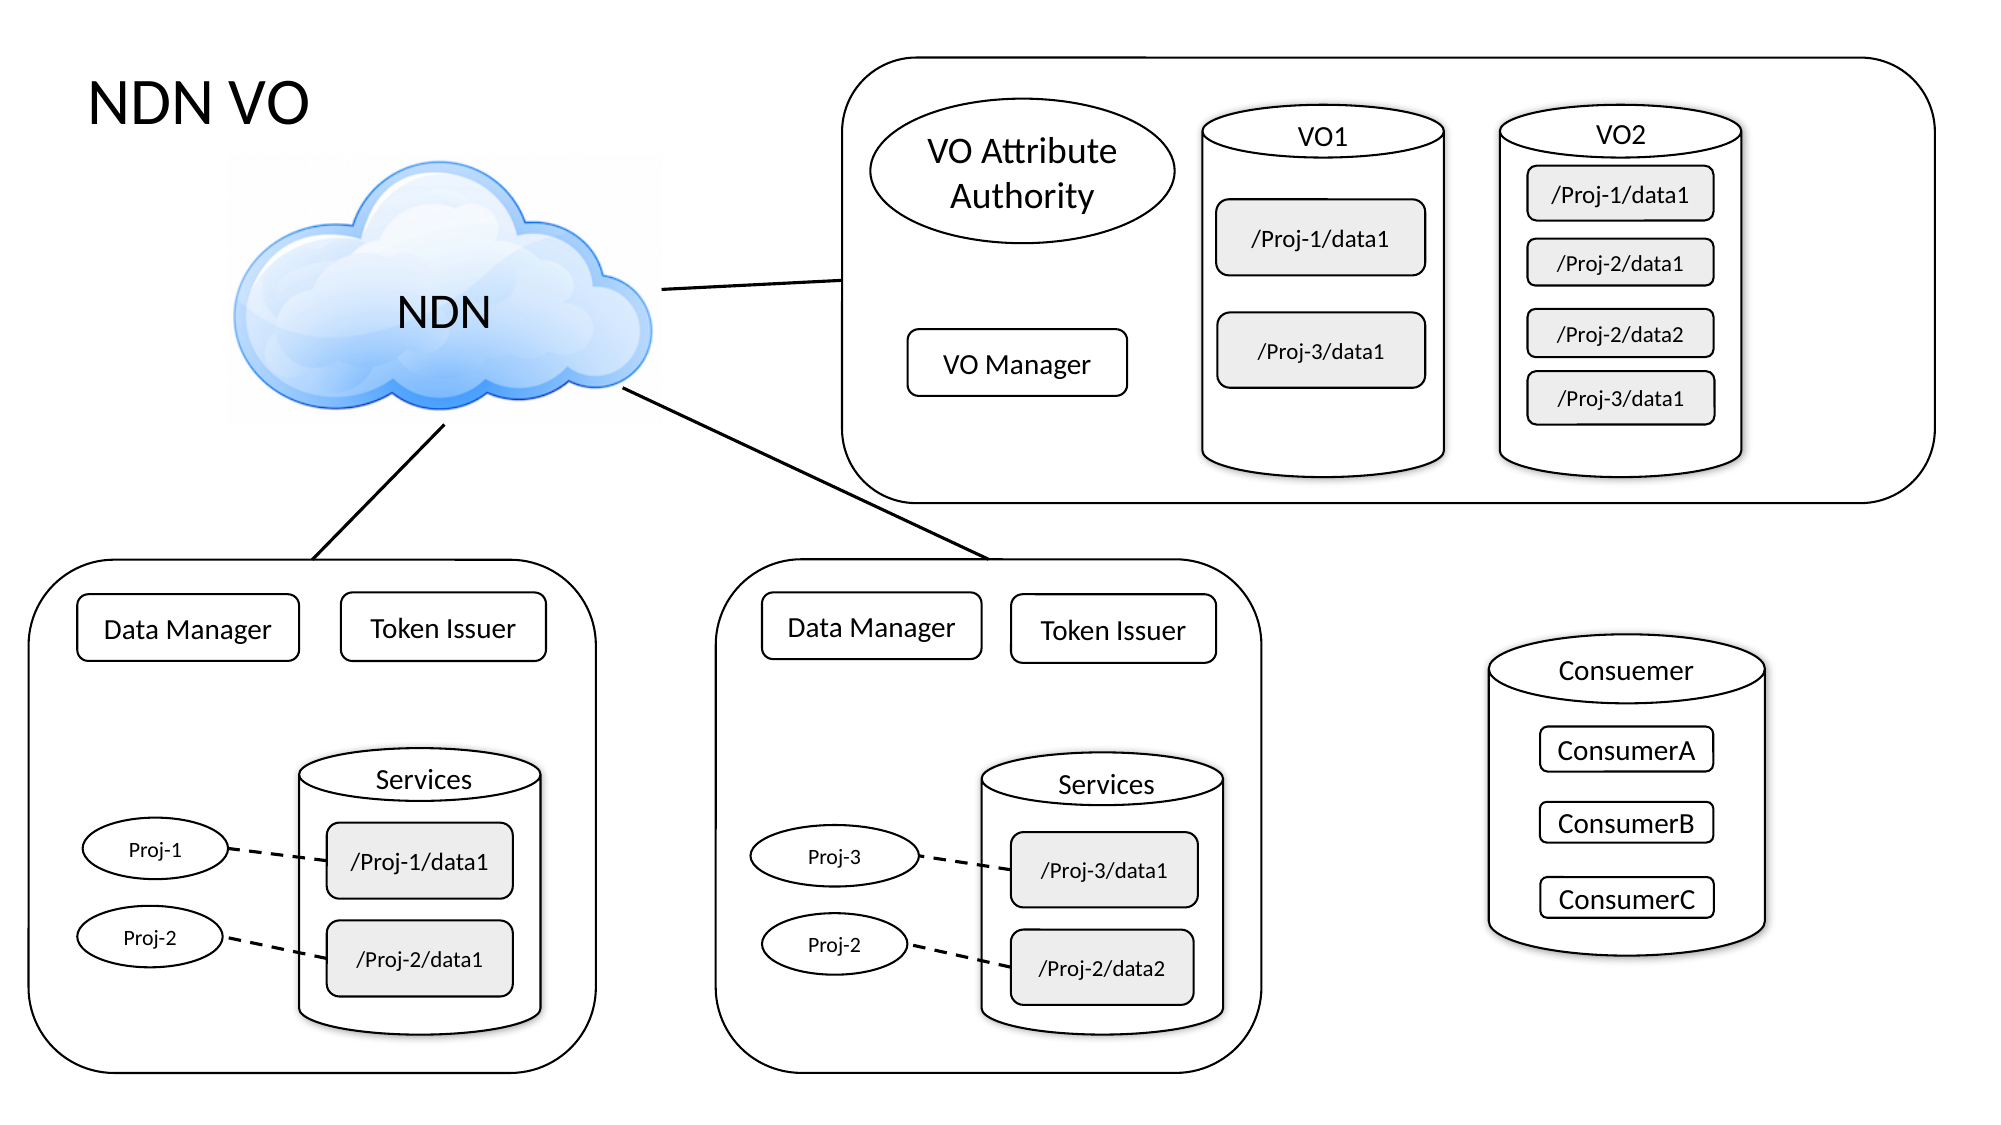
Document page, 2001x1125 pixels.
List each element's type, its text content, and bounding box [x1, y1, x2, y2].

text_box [222, 936, 327, 959]
text_box Token Issuer [340, 591, 547, 662]
text_box Token Issuer [1010, 593, 1217, 664]
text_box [1499, 104, 1742, 478]
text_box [1202, 104, 1444, 478]
text_box Proj-1 [82, 817, 229, 880]
text_box VO Attribute Authority [869, 98, 1176, 244]
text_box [622, 387, 989, 560]
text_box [227, 154, 662, 425]
text_box NDN VO [72, 50, 326, 146]
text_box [228, 848, 327, 861]
text_box Proj-2 [76, 905, 224, 968]
text_box Data Manager [761, 591, 983, 660]
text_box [981, 752, 1224, 1035]
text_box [661, 280, 842, 290]
text_box Proj-2 [761, 912, 908, 976]
text_box Data Manager [76, 593, 300, 662]
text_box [918, 855, 1011, 870]
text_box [1488, 634, 1765, 956]
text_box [312, 424, 445, 560]
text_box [299, 748, 541, 1035]
text_box [27, 559, 597, 1074]
text_box Proj-3 [749, 824, 920, 888]
text_box [841, 56, 1936, 504]
text_box [715, 558, 1262, 1074]
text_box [907, 943, 1011, 968]
text_box VO Manager [907, 328, 1128, 397]
